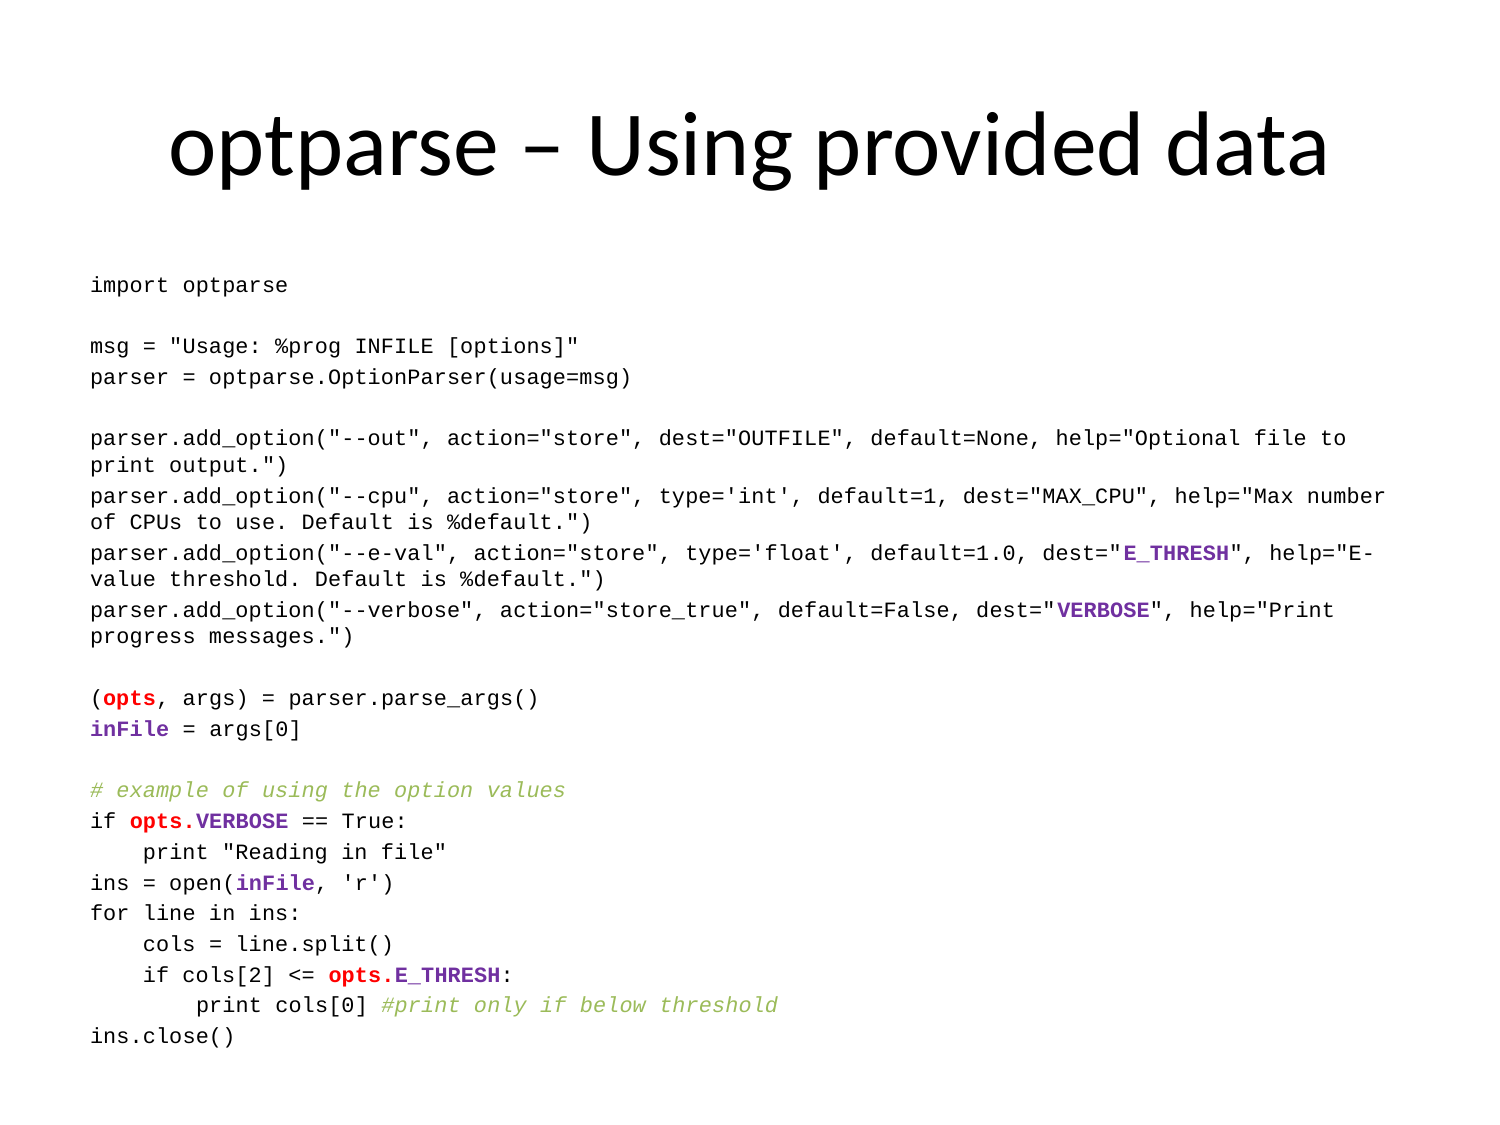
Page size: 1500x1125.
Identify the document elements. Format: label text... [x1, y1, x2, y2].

title optparse – Using provided data [75, 45, 1425, 233]
list import optparse msg = "Usage: %prog INFILE [options]" parser = optparse.OptionParser(usage=msg) parser.add_option("--out", action="store", dest="OUTFILE", default=None, help="Optional file to print output.") parser.add_option("--cpu", action="store", type='int', default=1, dest="MAX_CPU", help="Max number of CPUs to use. Default is %default.") parser.add_option("--e-val", action="store", type='float', default=1.0, dest="E_THRESH", help="E-value threshold. Default is %default.") parser.add_option("--verbose", action="store_true", default=False, dest="VERBOSE", help="Print progress messages.") (opts, args) = parser.parse_args() inFile = args[0] # example of using the option values if opts.VERBOSE == True: print "Reading in file" ins = open(inFile, 'r') for line in ins: cols = line.split() if cols[2] <= opts.E_THRESH: print cols[0] #print only if below threshold ins.close() [75, 262, 1438, 1063]
